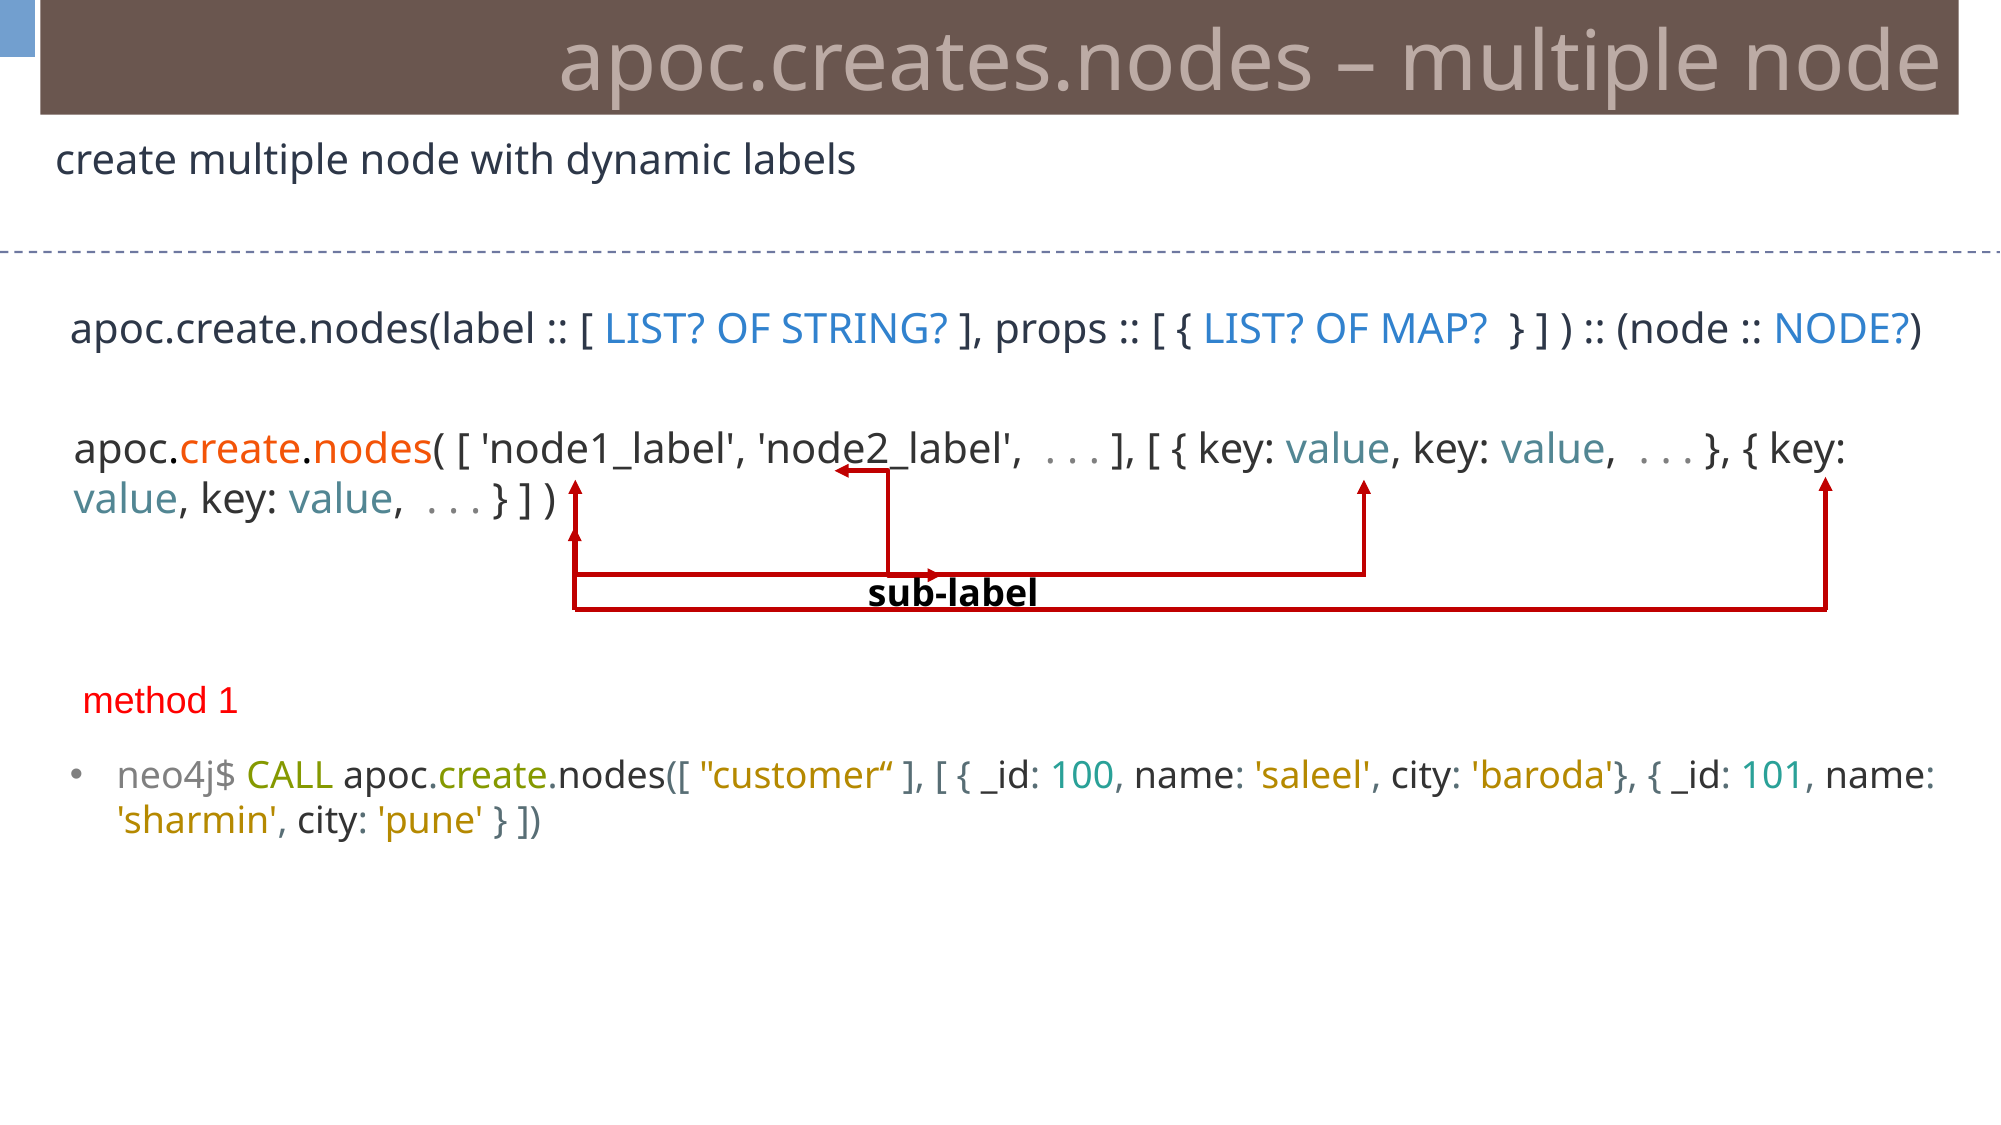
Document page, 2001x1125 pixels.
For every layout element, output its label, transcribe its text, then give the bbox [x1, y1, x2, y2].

text_box apoc.creates.nodes – multiple node [40, 0, 1959, 115]
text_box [1063, 476, 1828, 611]
text_box apoc.create.nodes( [ 'node1_label', 'node2_label', . . . ], [ { key: value, key: value, . . . ​}, { key: value, key: value, . . . ​} ] ) [54, 414, 1957, 530]
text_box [574, 476, 829, 611]
text_box neo4j$ CALL apoc.create.nodes([ "customer“ ], [ { _id: 100, name: 'saleel', city: 'baroda'}, { _id: 101, name: 'sharmin', city: 'pune' } ]) [54, 743, 1969, 849]
text_box method 1 [67, 668, 254, 729]
text_box apoc.create.nodes(label :: [ LIST? OF STRING? ], props :: [ { LIST? OF MAP? } ] ) :: (node :: NODE?) [54, 294, 1959, 360]
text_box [834, 470, 1060, 617]
text_box create multiple node with dynamic labels [40, 125, 1959, 190]
